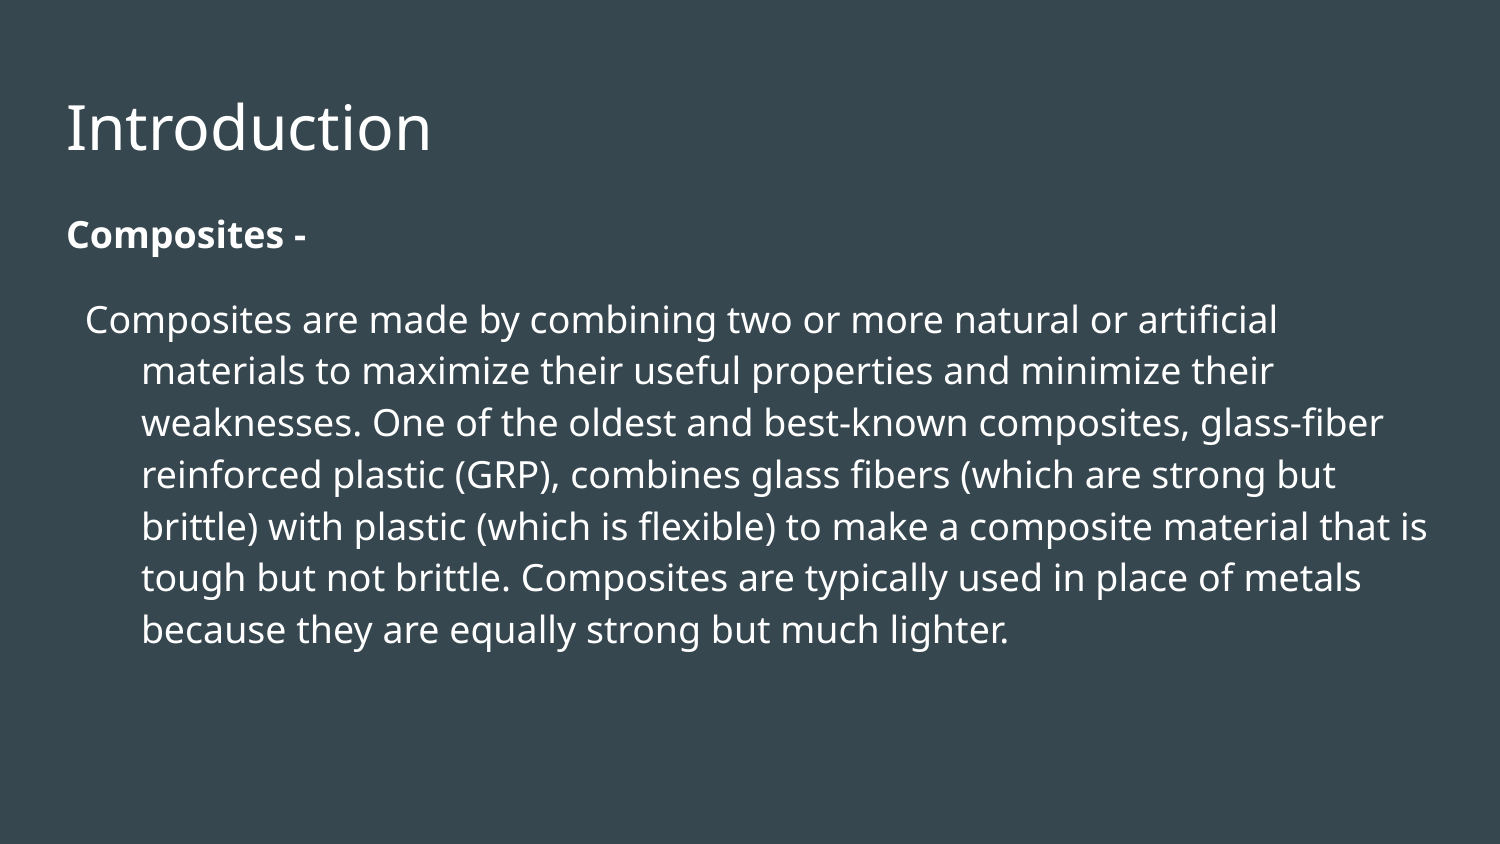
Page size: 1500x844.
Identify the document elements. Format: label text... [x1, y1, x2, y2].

text_box Composites - Composites are made by combining two or more natural or artificial materials to maximize their useful properties and minimize their weaknesses. One of the oldest and best-known composites, glass-fiber reinforced plastic (GRP), combines glass fibers (which are strong but brittle) with plastic (which is flexible) to make a composite material that is tough but not brittle. Composites are typically used in place of metals because they are equally strong but much lighter. [51, 188, 1449, 750]
text_box Introduction [51, 72, 1449, 167]
